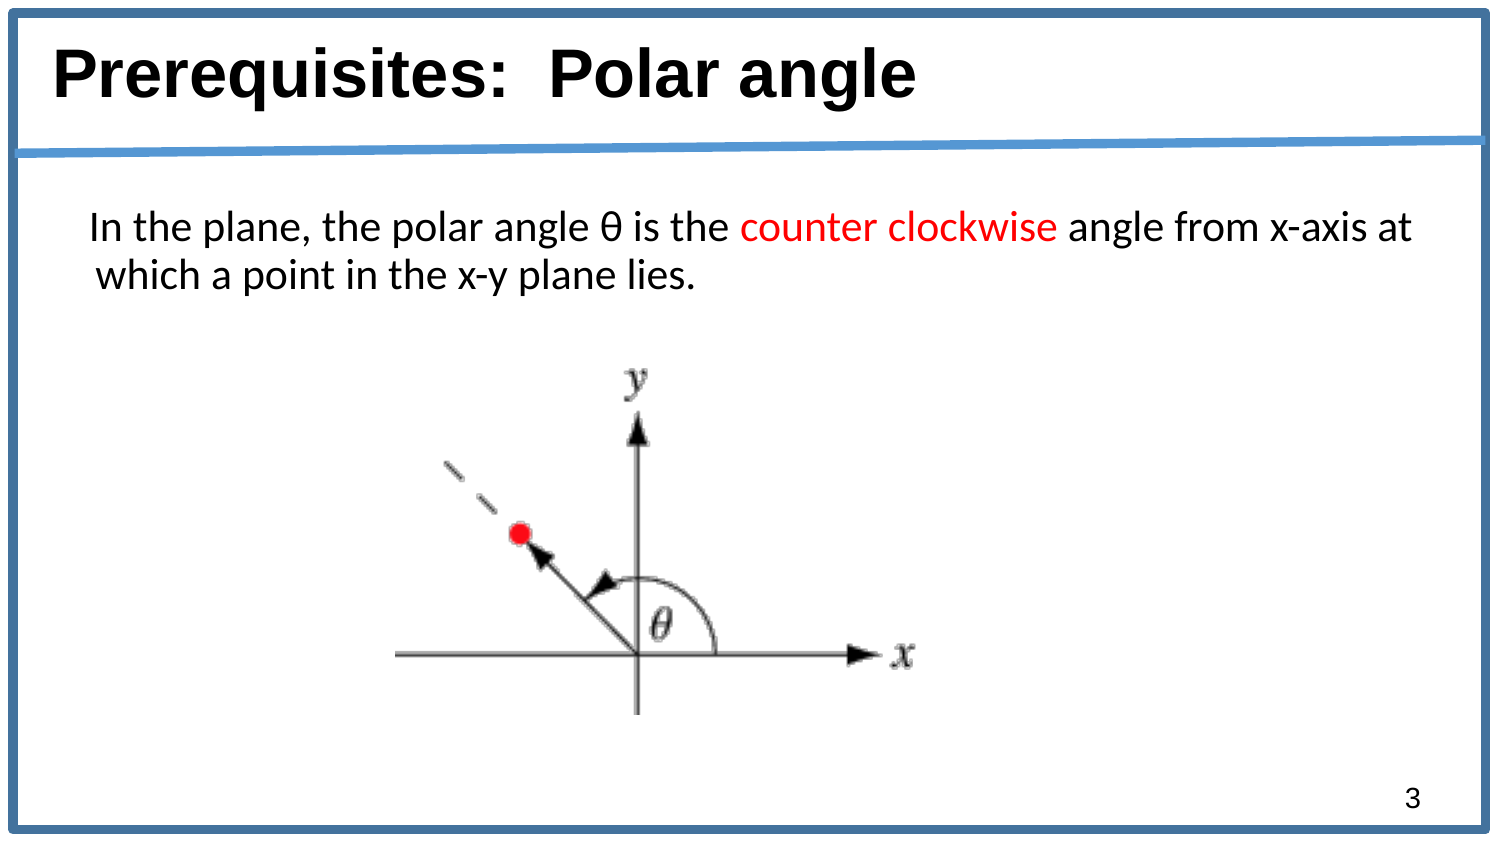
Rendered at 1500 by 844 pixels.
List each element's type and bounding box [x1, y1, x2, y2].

text_box [11, 159, 1487, 832]
text_box [11, 11, 1487, 141]
picture [395, 341, 919, 715]
text_box [14, 139, 1486, 154]
